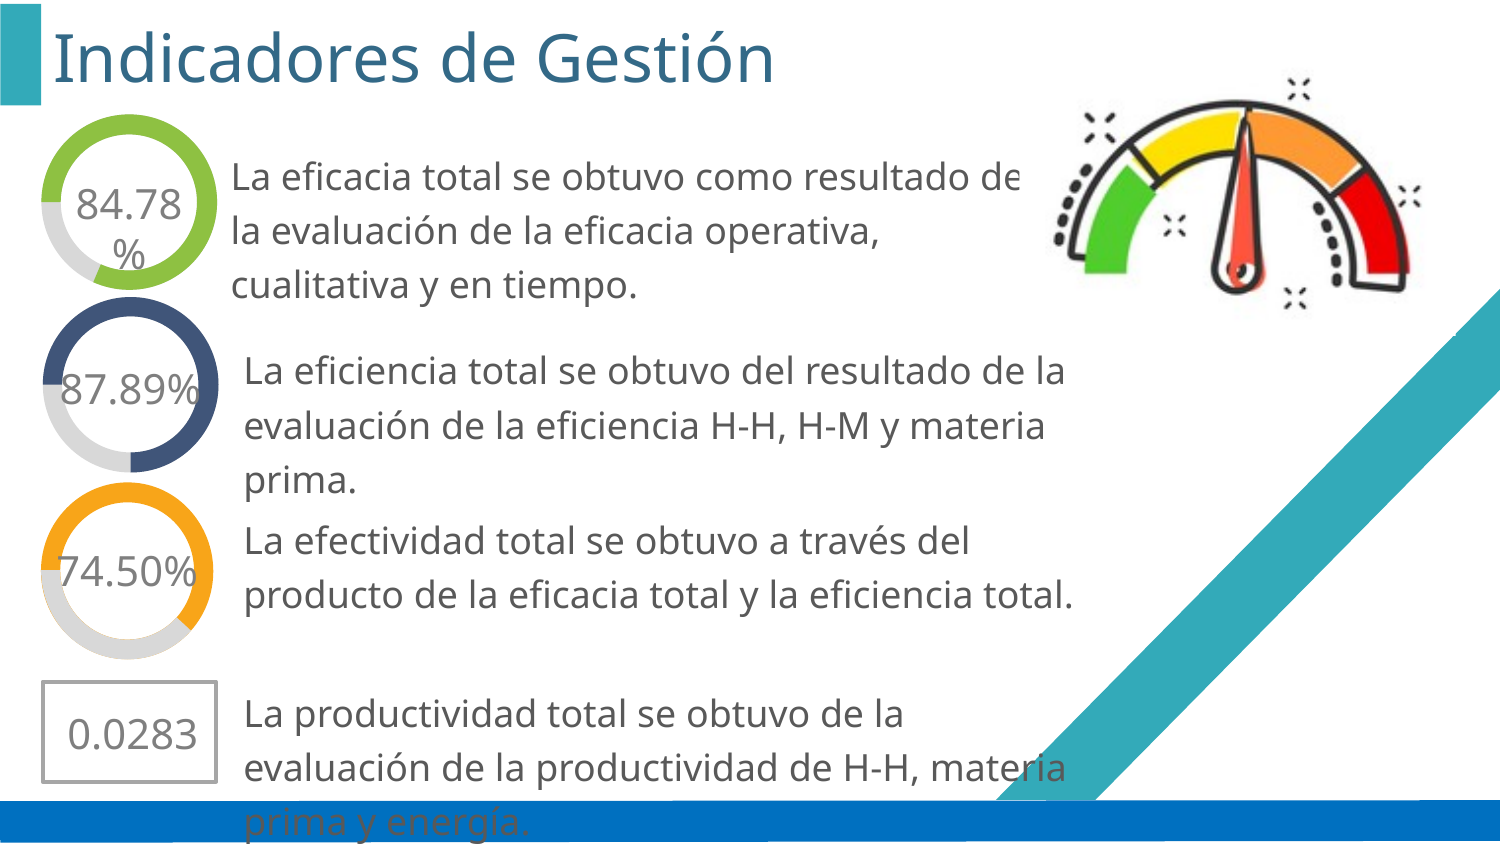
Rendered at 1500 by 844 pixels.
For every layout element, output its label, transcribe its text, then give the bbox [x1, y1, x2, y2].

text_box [31, 472, 224, 670]
text_box La productividad total se obtuvo de la evaluación de la productividad de H-H, materia prima y energía. [228, 673, 1091, 844]
text_box [1091, 287, 1500, 802]
text_box [41, 680, 218, 784]
text_box La eficacia total se obtuvo como resultado de la evaluación de la eficacia operativa, cualitativa y en tiempo. [220, 136, 1013, 314]
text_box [41, 114, 218, 291]
picture [1019, 50, 1456, 337]
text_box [42, 296, 219, 470]
text_box La efectividad total se obtuvo a través del producto de la eficacia total y la eficiencia total. [229, 500, 1091, 624]
text_box La eficiencia total se obtuvo del resultado de la evaluación de la eficiencia H-H, H-M y materia prima. [228, 331, 1091, 500]
text_box 0.0283 [42, 700, 223, 766]
text_box Indicadores de Gestión [53, 7, 1155, 104]
title [0, 0, 866, 117]
